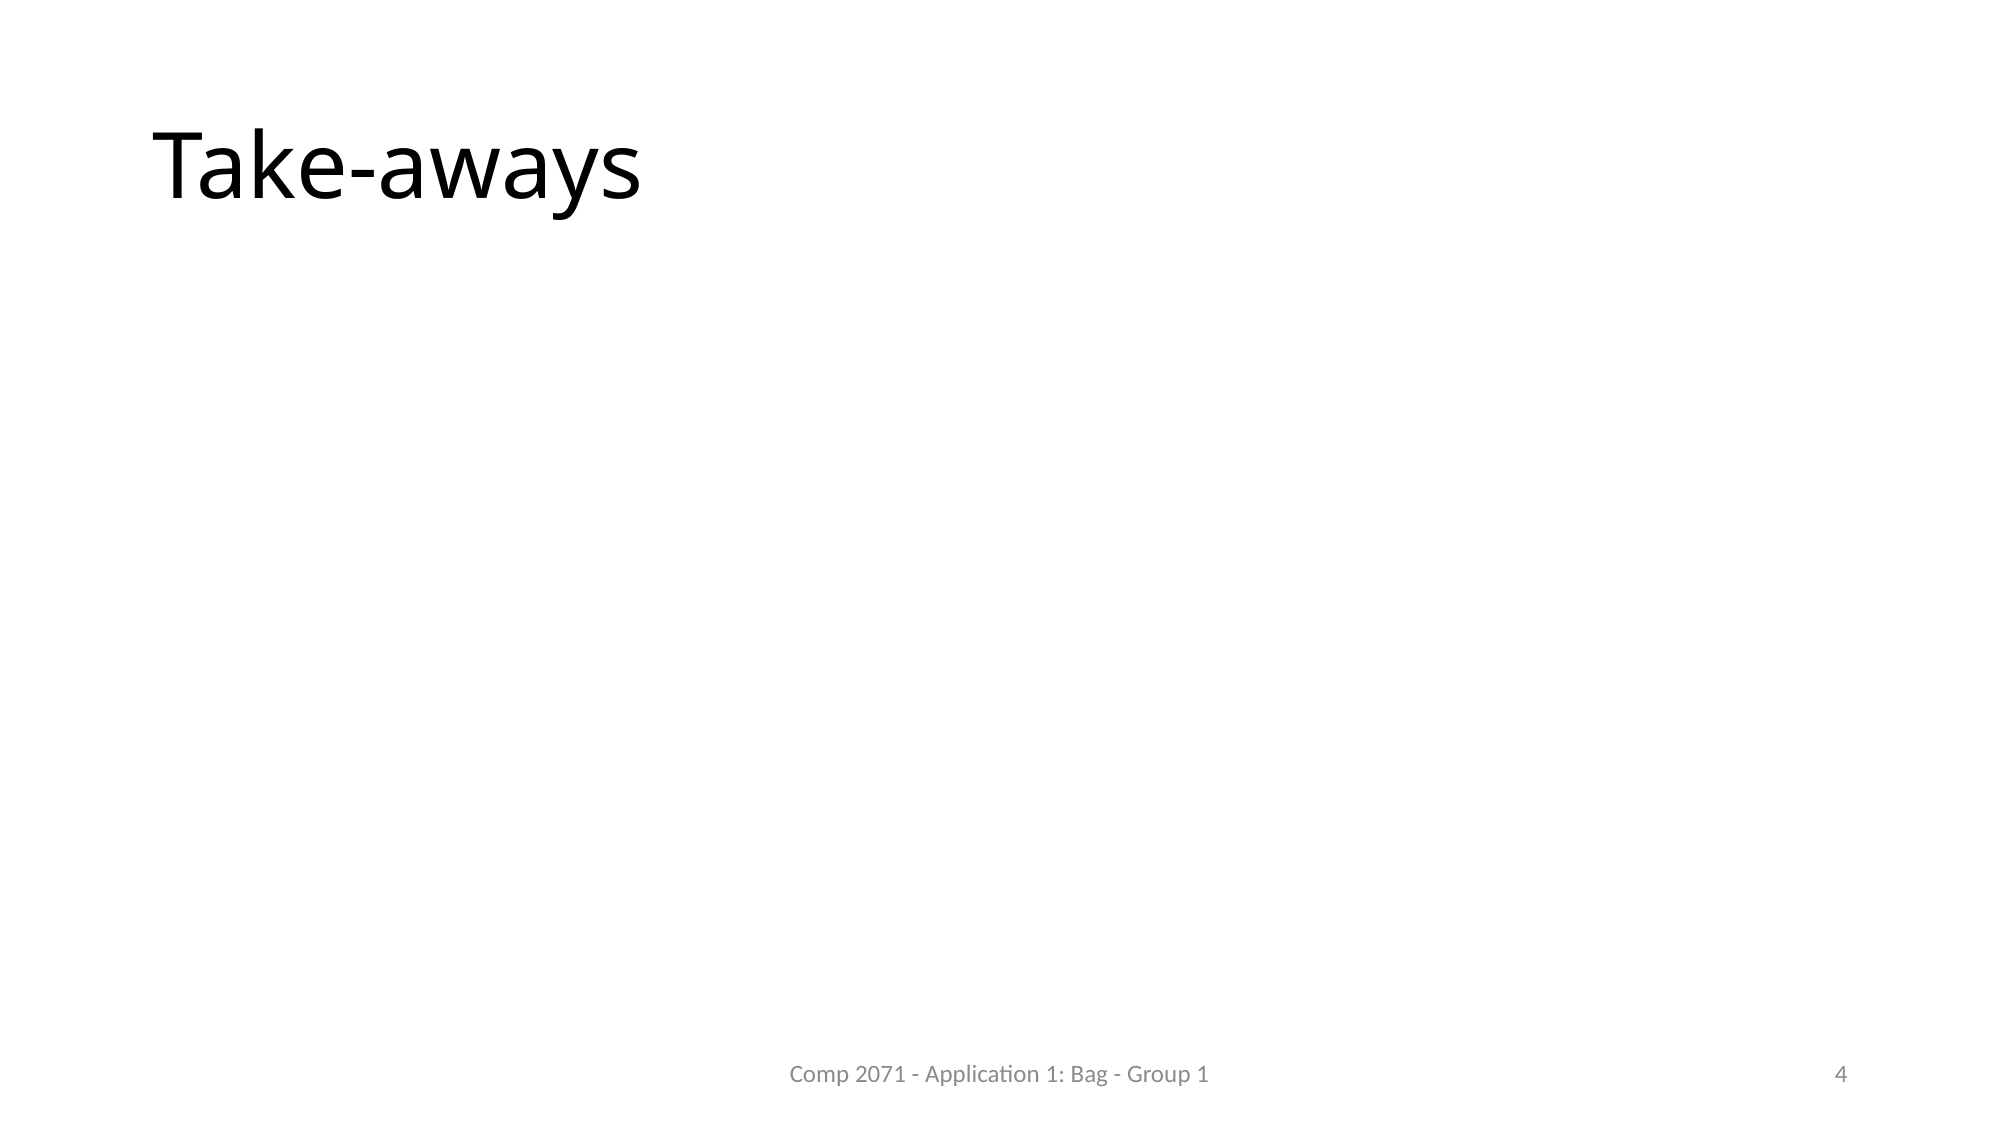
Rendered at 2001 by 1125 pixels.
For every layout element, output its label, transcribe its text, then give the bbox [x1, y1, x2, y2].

title Take-aways [137, 59, 1863, 278]
footer Comp 2071 - Application 1: Bag - Group 1 [662, 1042, 1338, 1103]
slide_number 4 [1412, 1042, 1863, 1103]
